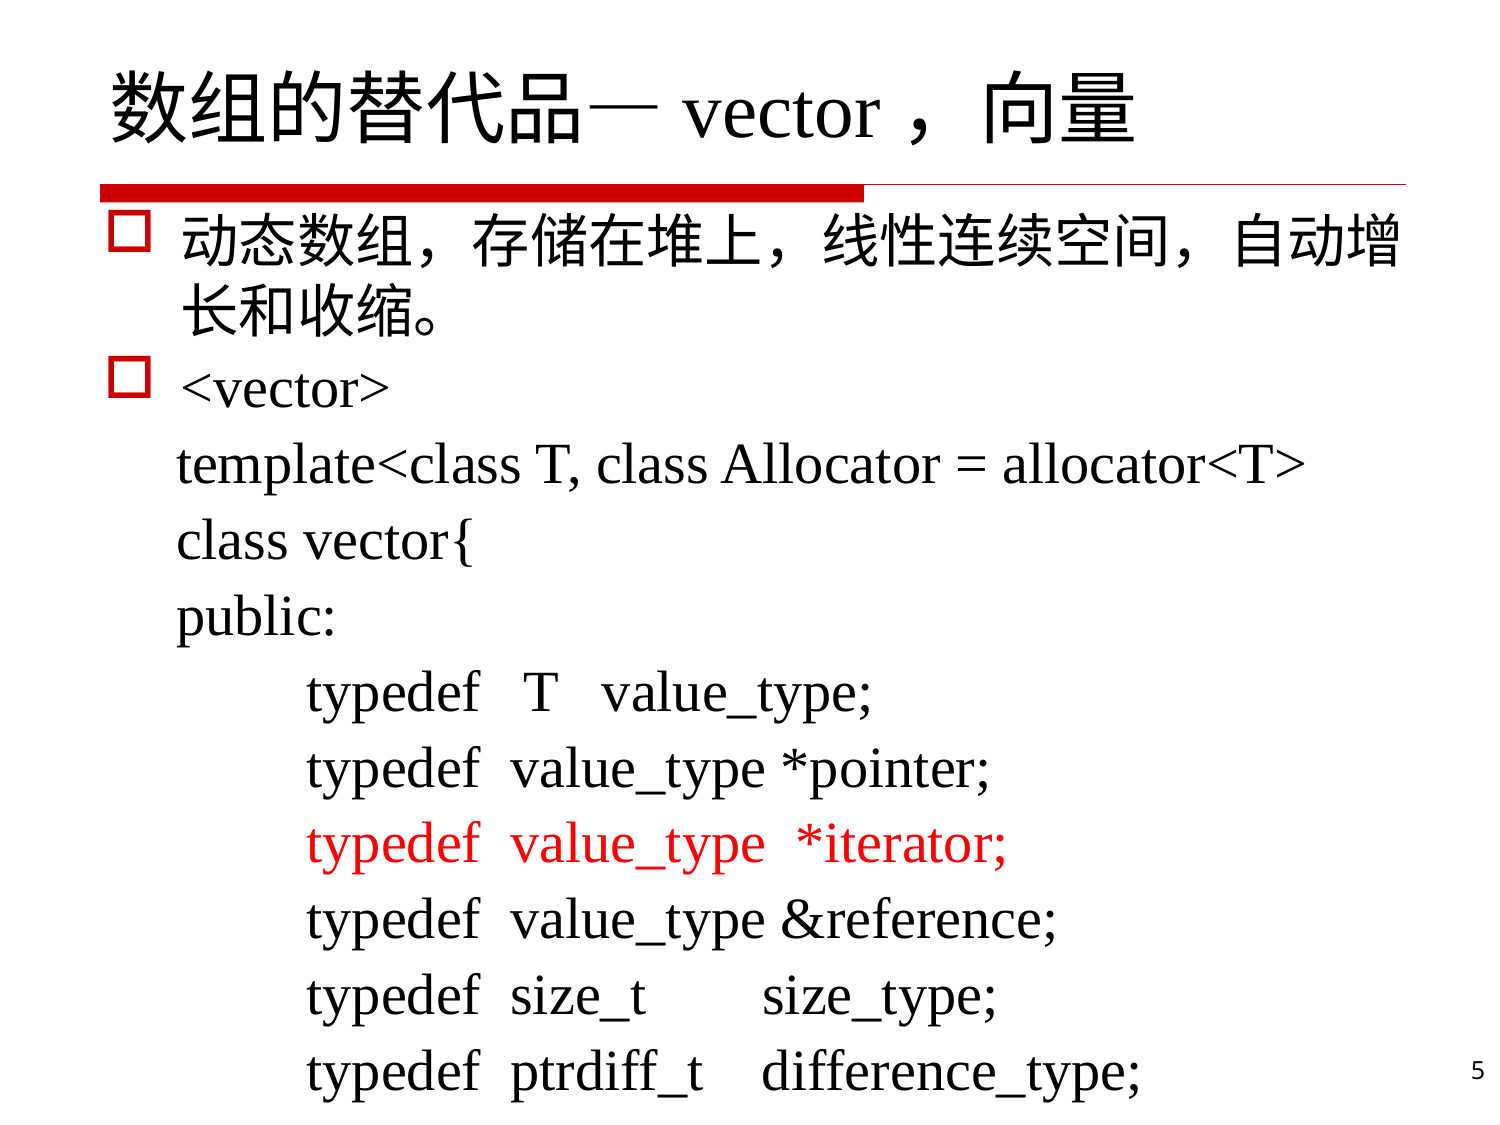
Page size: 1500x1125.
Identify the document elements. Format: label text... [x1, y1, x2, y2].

title 数组的替代品—vector，向量 [94, 50, 1407, 161]
list 动态数组，存储在堆上，线性连续空间，自动增长和收缩。 <vector> template<class T, class Allocator = allocator<T> class vector{ public: typedef T value_type; typedef value_type *pointer; typedef value_type *iterator; typedef value_type &reference; typedef size_t size_type; typedef ptrdiff_t difference_type; [88, 196, 1447, 1102]
footer 5 [1179, 1046, 1500, 1125]
